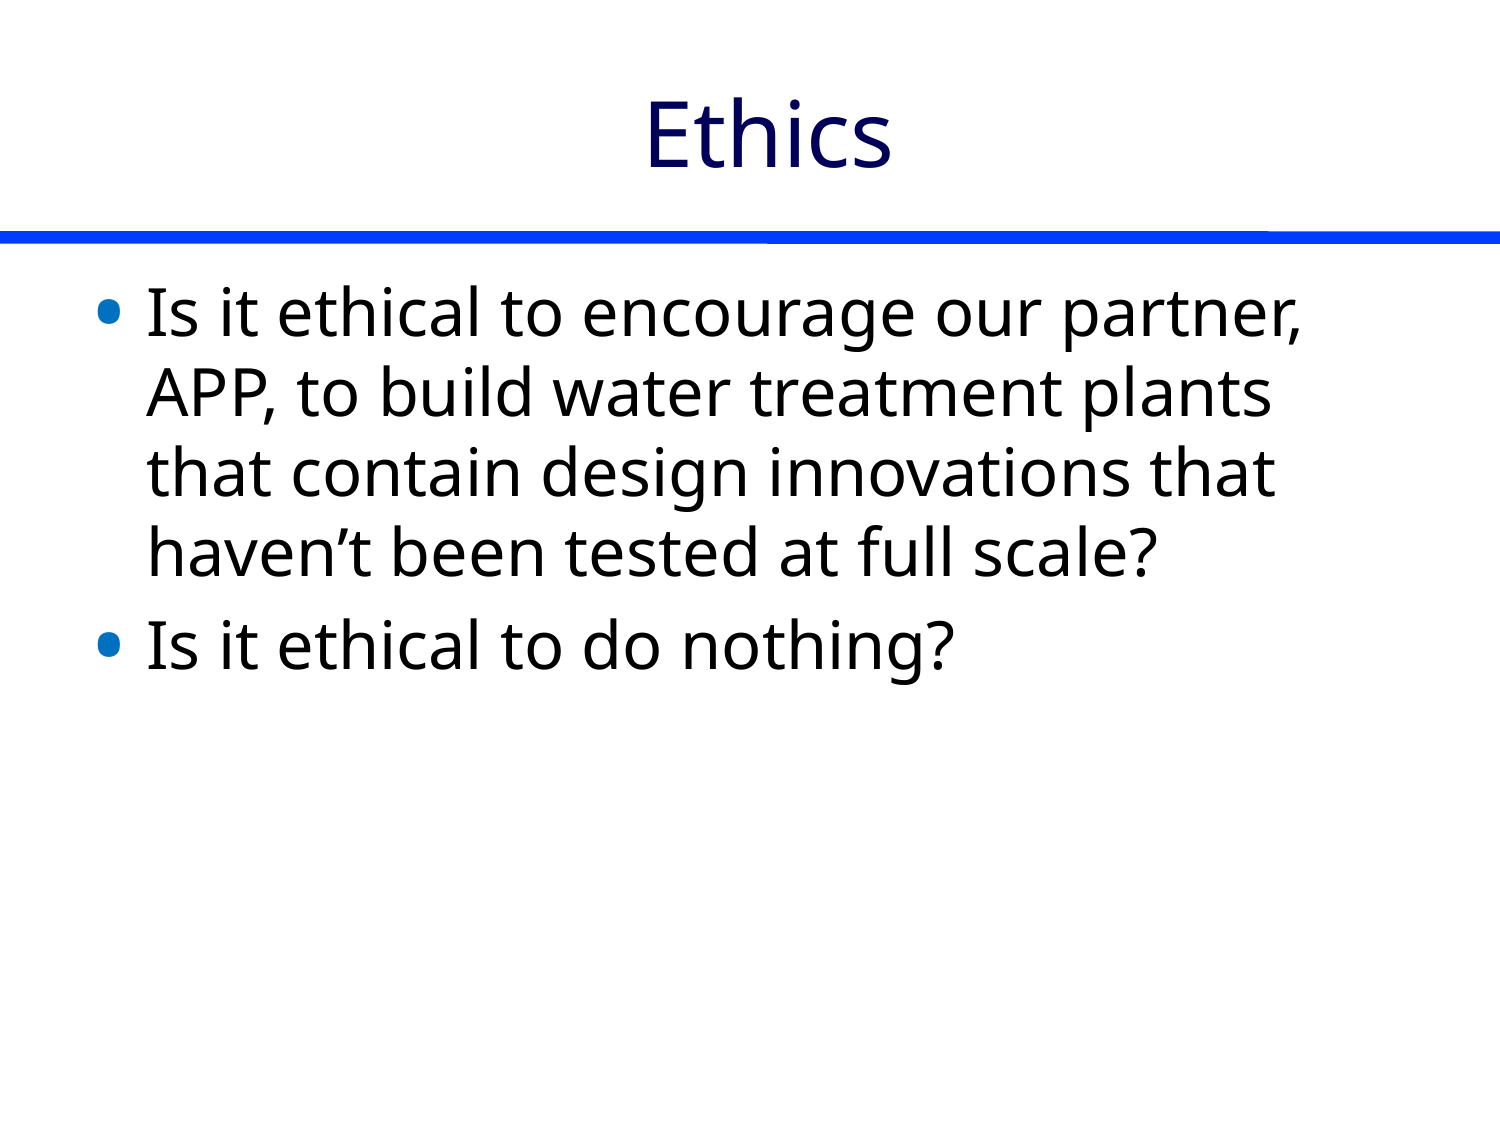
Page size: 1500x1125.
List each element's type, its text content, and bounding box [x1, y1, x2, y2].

title Ethics [75, 37, 1463, 225]
list Is it ethical to encourage our partner, APP, to build water treatment plants that contain design innovations that haven’t been tested at full scale? Is it ethical to do nothing? [74, 262, 1426, 1006]
